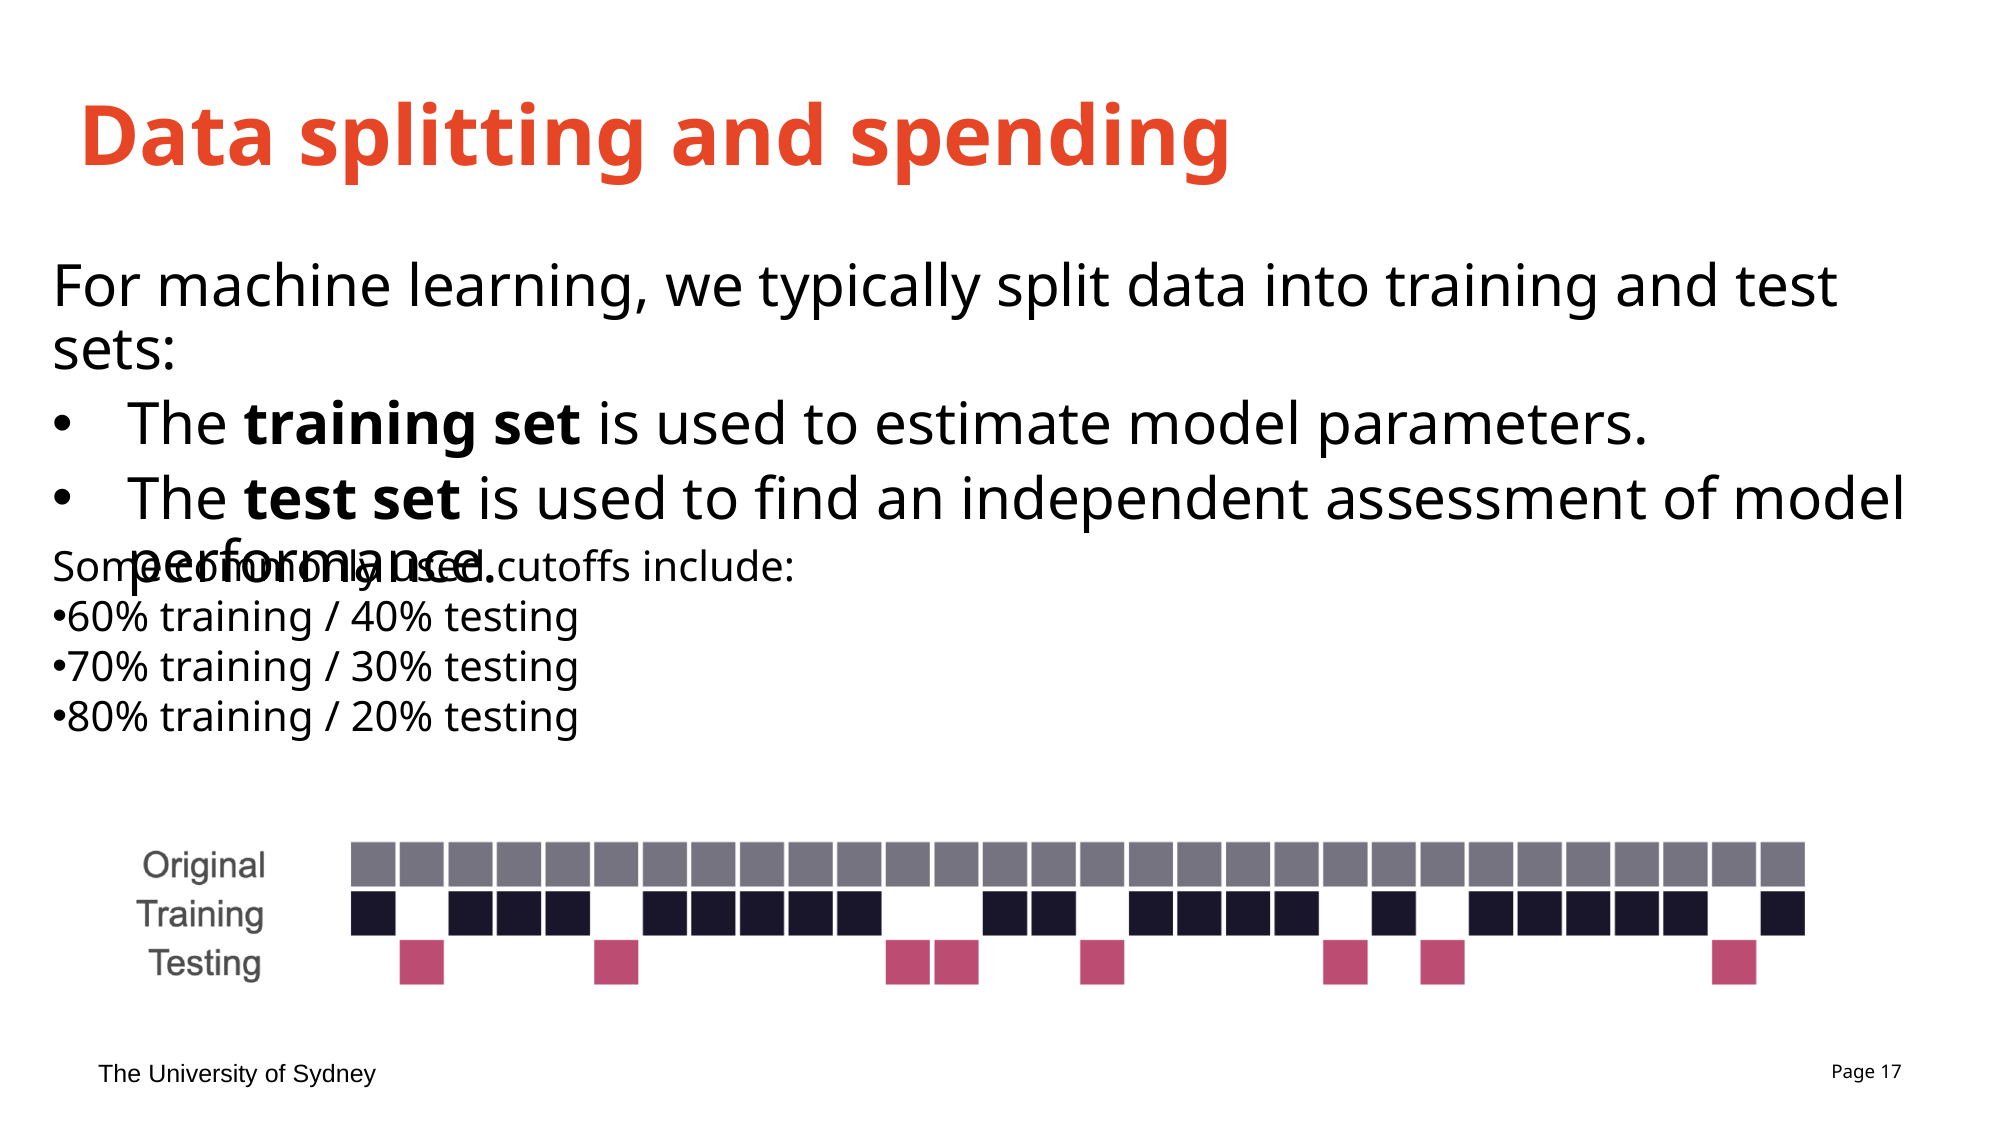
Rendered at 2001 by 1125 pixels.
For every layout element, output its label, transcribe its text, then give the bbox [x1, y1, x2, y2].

text_box Some commonly used cutoffs include: 60% training / 40% testing 70% training / 30% testing 80% training / 20% testing [37, 532, 1038, 748]
picture [104, 749, 1922, 1032]
text_box For machine learning, we typically split data into training and test sets: The training set is used to estimate model parameters. The test set is used to find an independent assessment of model performance. [37, 249, 1963, 603]
title Data splitting and spending [78, 82, 1922, 189]
